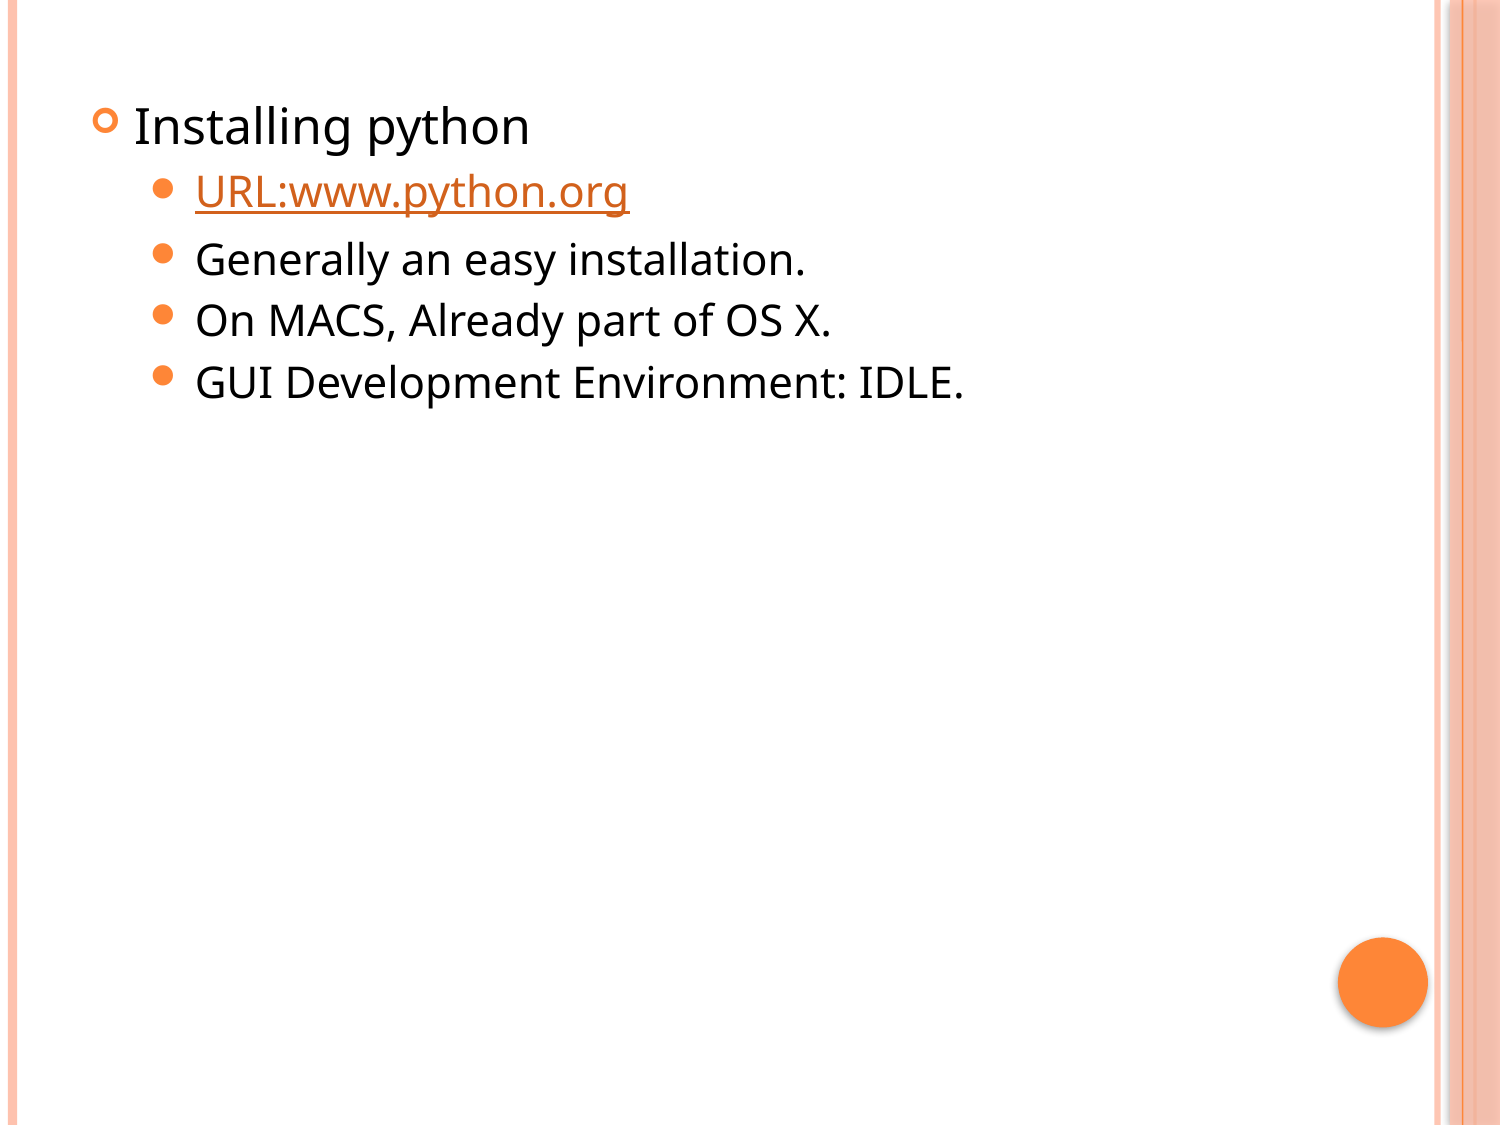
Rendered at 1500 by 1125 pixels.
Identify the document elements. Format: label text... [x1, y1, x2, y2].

list Installing python URL:www.python.org Generally an easy installation. On MACS, Already part of OS X. GUI Development Environment: IDLE. [75, 87, 1425, 1063]
